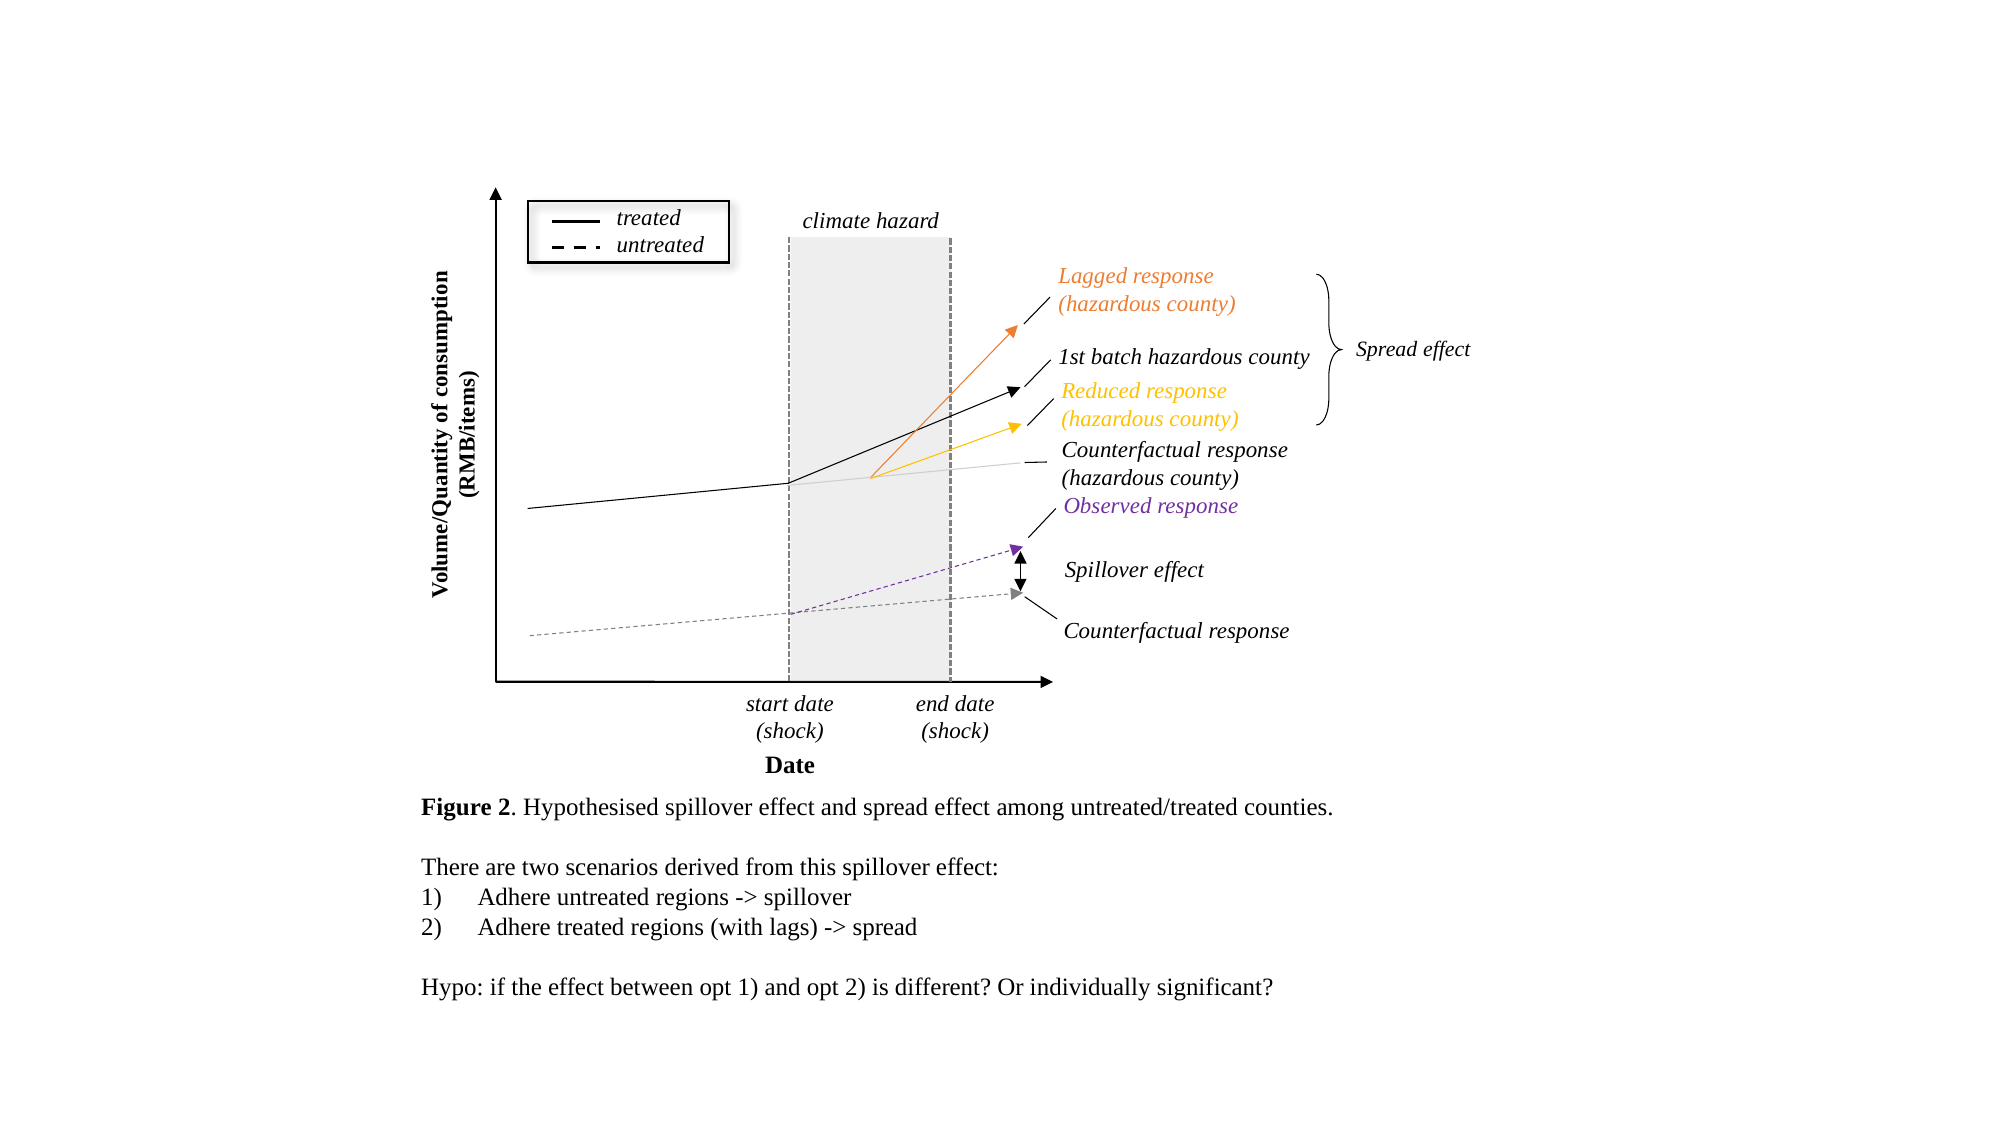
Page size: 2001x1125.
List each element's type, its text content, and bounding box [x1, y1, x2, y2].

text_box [529, 592, 1024, 636]
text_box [1024, 359, 1051, 387]
text_box 1st batch hazardous county [1054, 334, 1316, 368]
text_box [1028, 508, 1056, 538]
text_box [787, 462, 1021, 486]
text_box Figure 2. Hypothesised spillover effect and spread effect among untreated/treated counties. There are two scenarios derived from this spillover effect: Adhere untreated regions -> spillover Adhere treated regions (with lags) -> spread Hypo: if the effect between opt 1) and opt 2) is different? Or individually significant? [406, 782, 1774, 1008]
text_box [1024, 596, 1057, 619]
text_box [1027, 398, 1054, 426]
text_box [788, 387, 869, 462]
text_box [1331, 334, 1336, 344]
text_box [416, 187, 1054, 787]
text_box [527, 483, 790, 509]
text_box Lagged response (hazardous county) [1054, 253, 1336, 324]
text_box Counterfactual response [1054, 607, 1341, 650]
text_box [1023, 297, 1051, 325]
text_box Observed response [1054, 497, 1341, 526]
text_box Counterfactual response (hazardous county) [1054, 427, 1363, 497]
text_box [527, 194, 730, 266]
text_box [790, 546, 1024, 615]
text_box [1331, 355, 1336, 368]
text_box Spillover effect [1054, 547, 1246, 590]
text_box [869, 325, 1018, 462]
text_box [1316, 273, 1344, 426]
text_box Spread effect [1341, 327, 1711, 369]
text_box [870, 423, 1022, 479]
text_box Reduced response (hazardous county) [1054, 368, 1338, 439]
